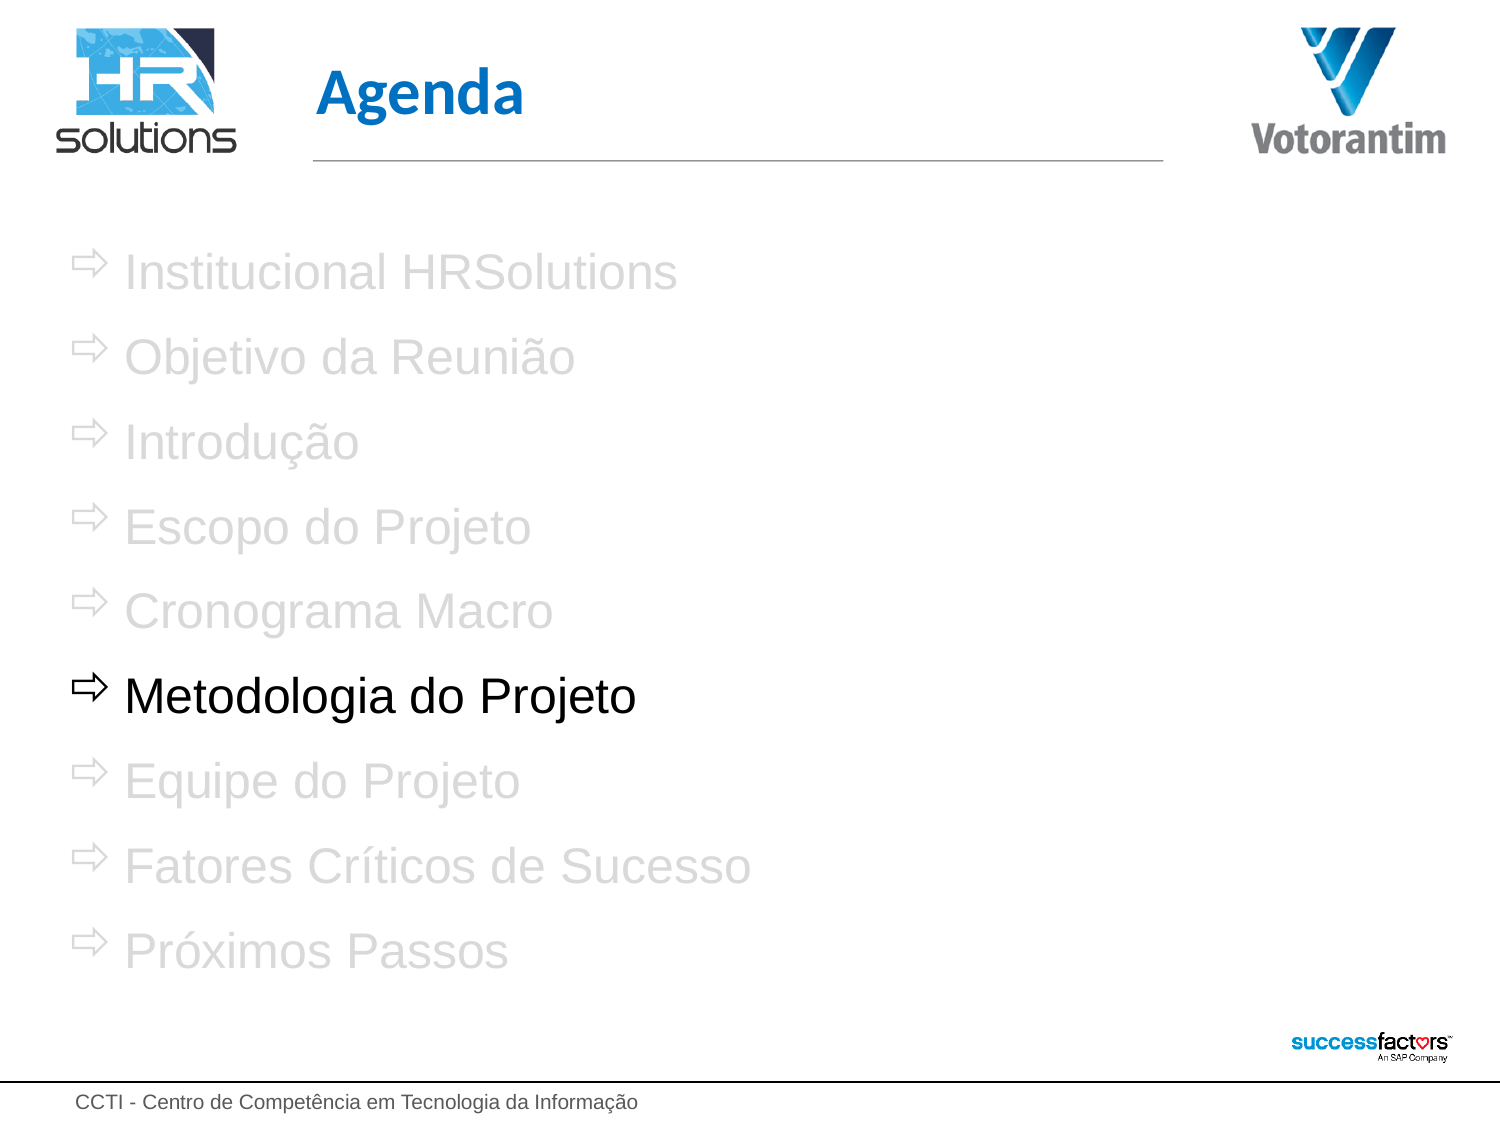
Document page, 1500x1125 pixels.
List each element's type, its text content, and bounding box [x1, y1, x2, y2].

title Agenda [301, 23, 1227, 154]
picture [53, 20, 240, 155]
picture [1249, 24, 1447, 155]
picture [1281, 1019, 1463, 1075]
list Institucional HRSolutions Objetivo da Reunião Introdução Escopo do Projeto Cronograma Macro Metodologia do Projeto Equipe do Projeto Fatores Críticos de Sucesso Próximos Passos [53, 231, 1442, 1047]
